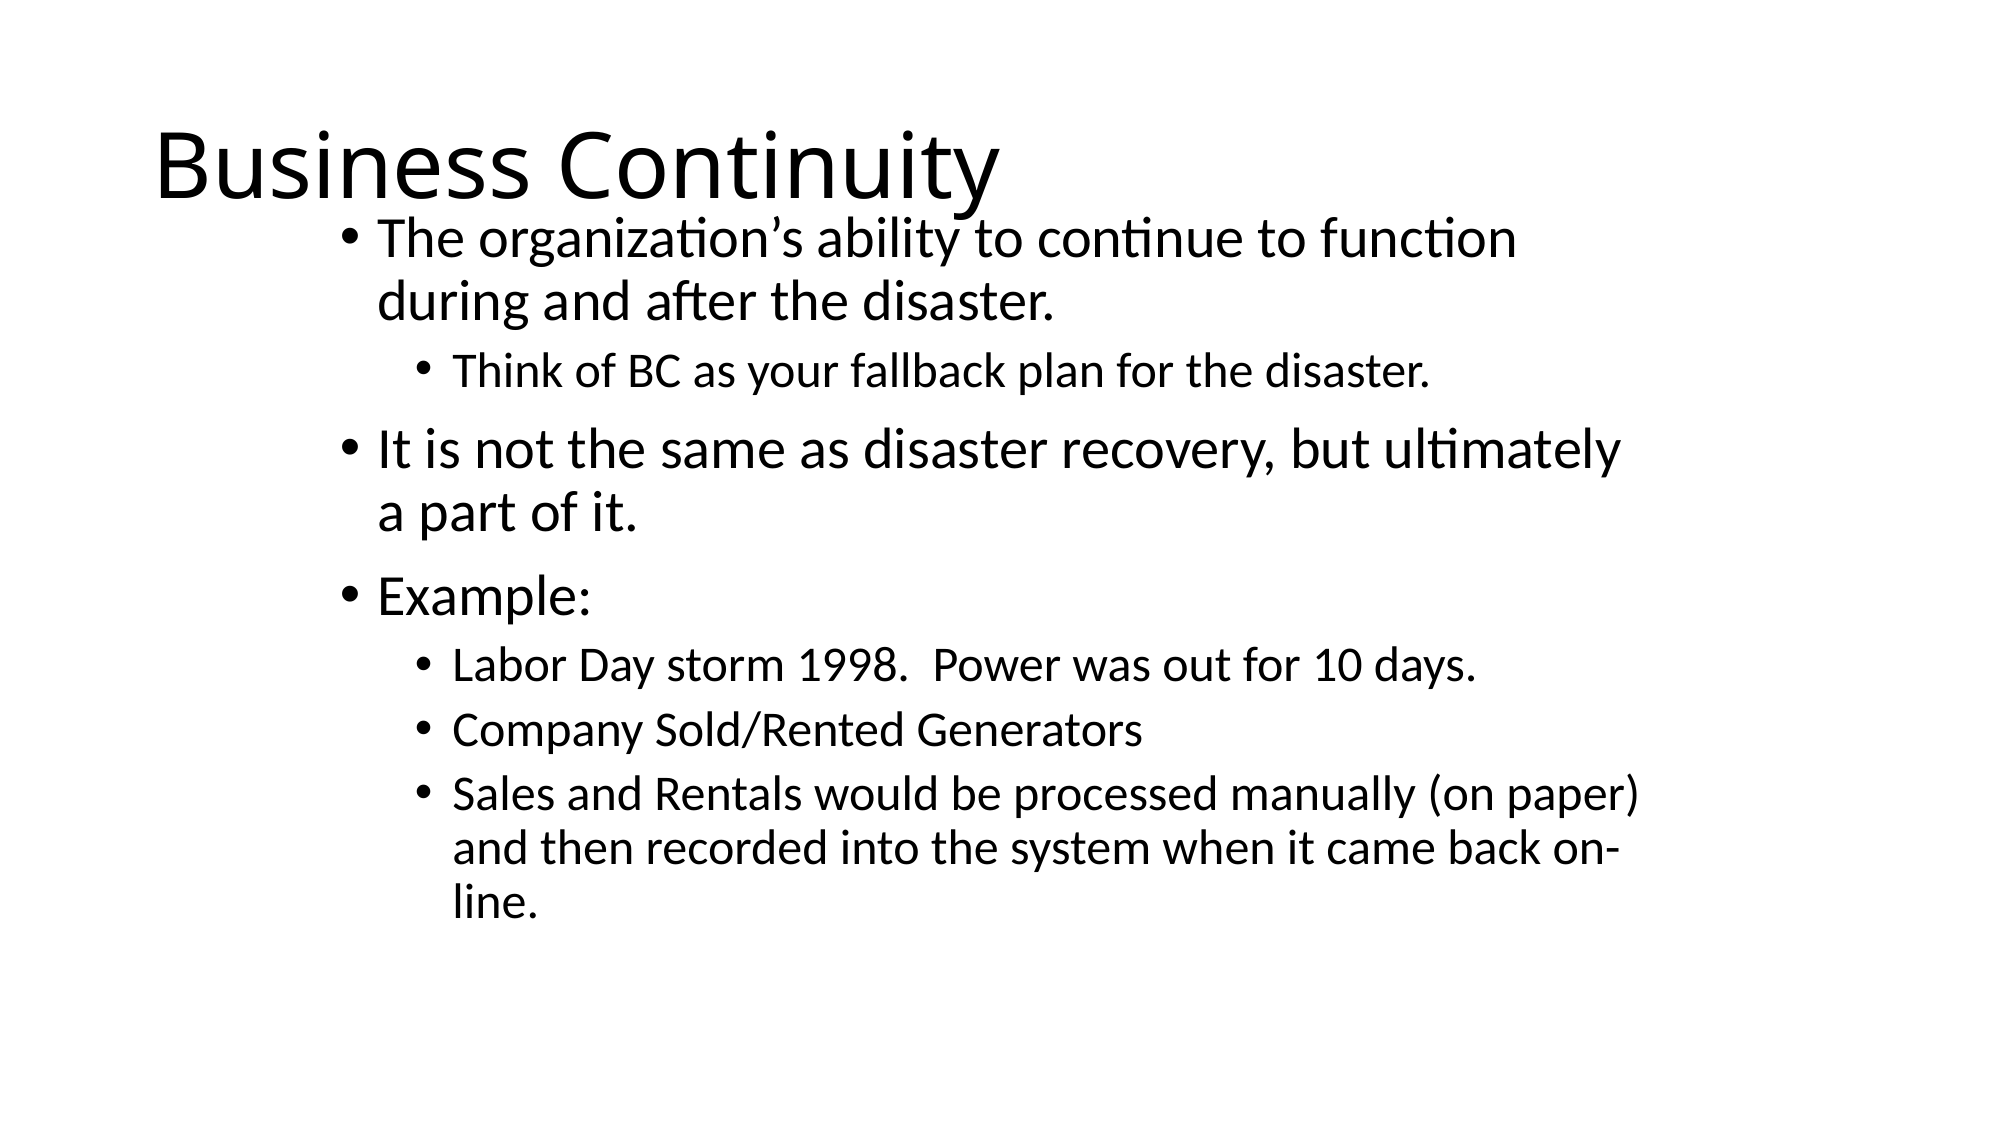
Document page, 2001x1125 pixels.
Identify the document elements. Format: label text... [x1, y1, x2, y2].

title Business Continuity [137, 59, 1863, 278]
list The organization’s ability to continue to function during and after the disaster. Think of BC as your fallback plan for the disaster. It is not the same as disaster recovery, but ultimately a part of it. Example: Labor Day storm 1998. Power was out for 10 days. Company Sold/Rented Generators Sales and Rentals would be processed manually (on paper) and then recorded into the system when it came back on-line. [324, 200, 1675, 1038]
